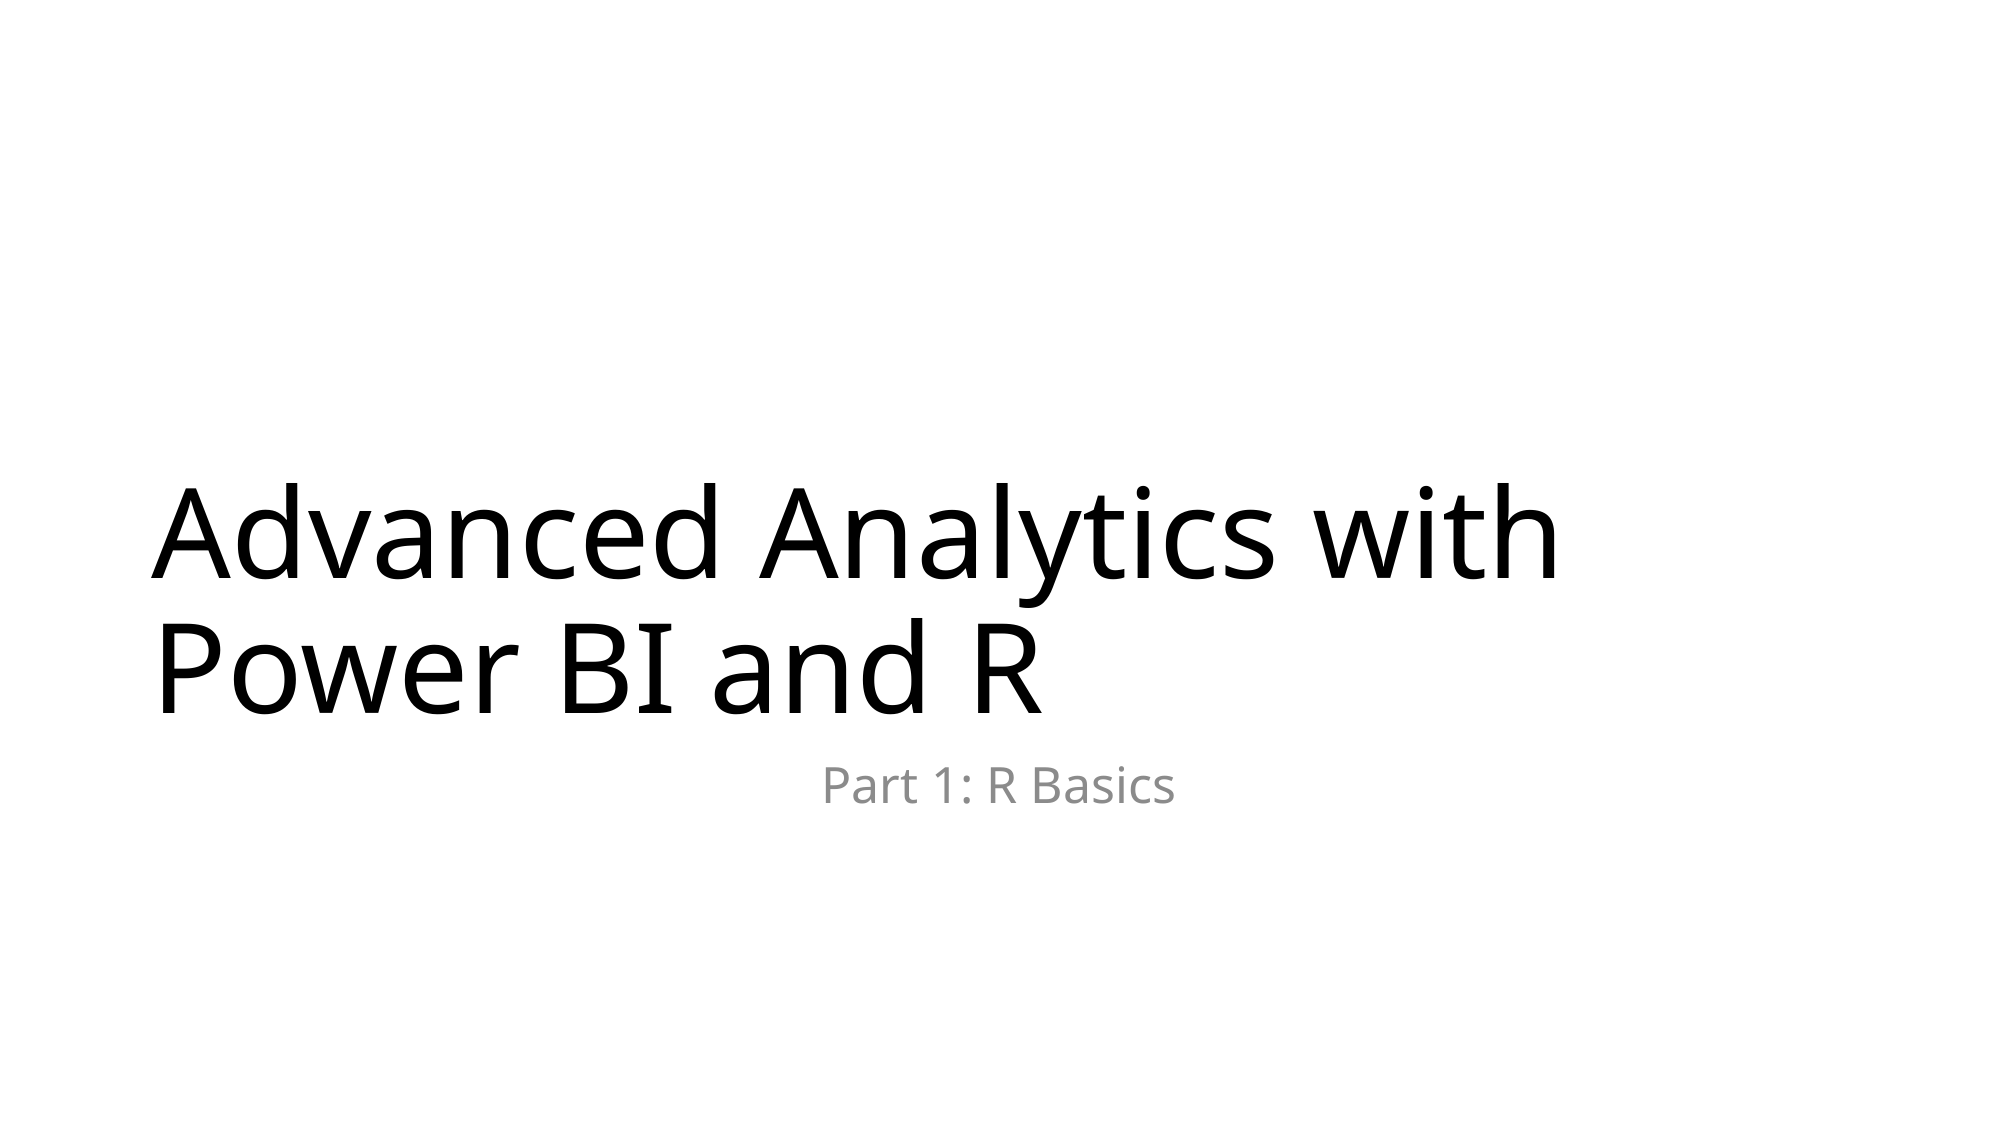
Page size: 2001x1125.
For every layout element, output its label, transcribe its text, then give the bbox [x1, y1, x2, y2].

title Advanced Analytics with Power BI and R [136, 280, 1862, 749]
list Part 1: R Basics [136, 752, 1862, 999]
